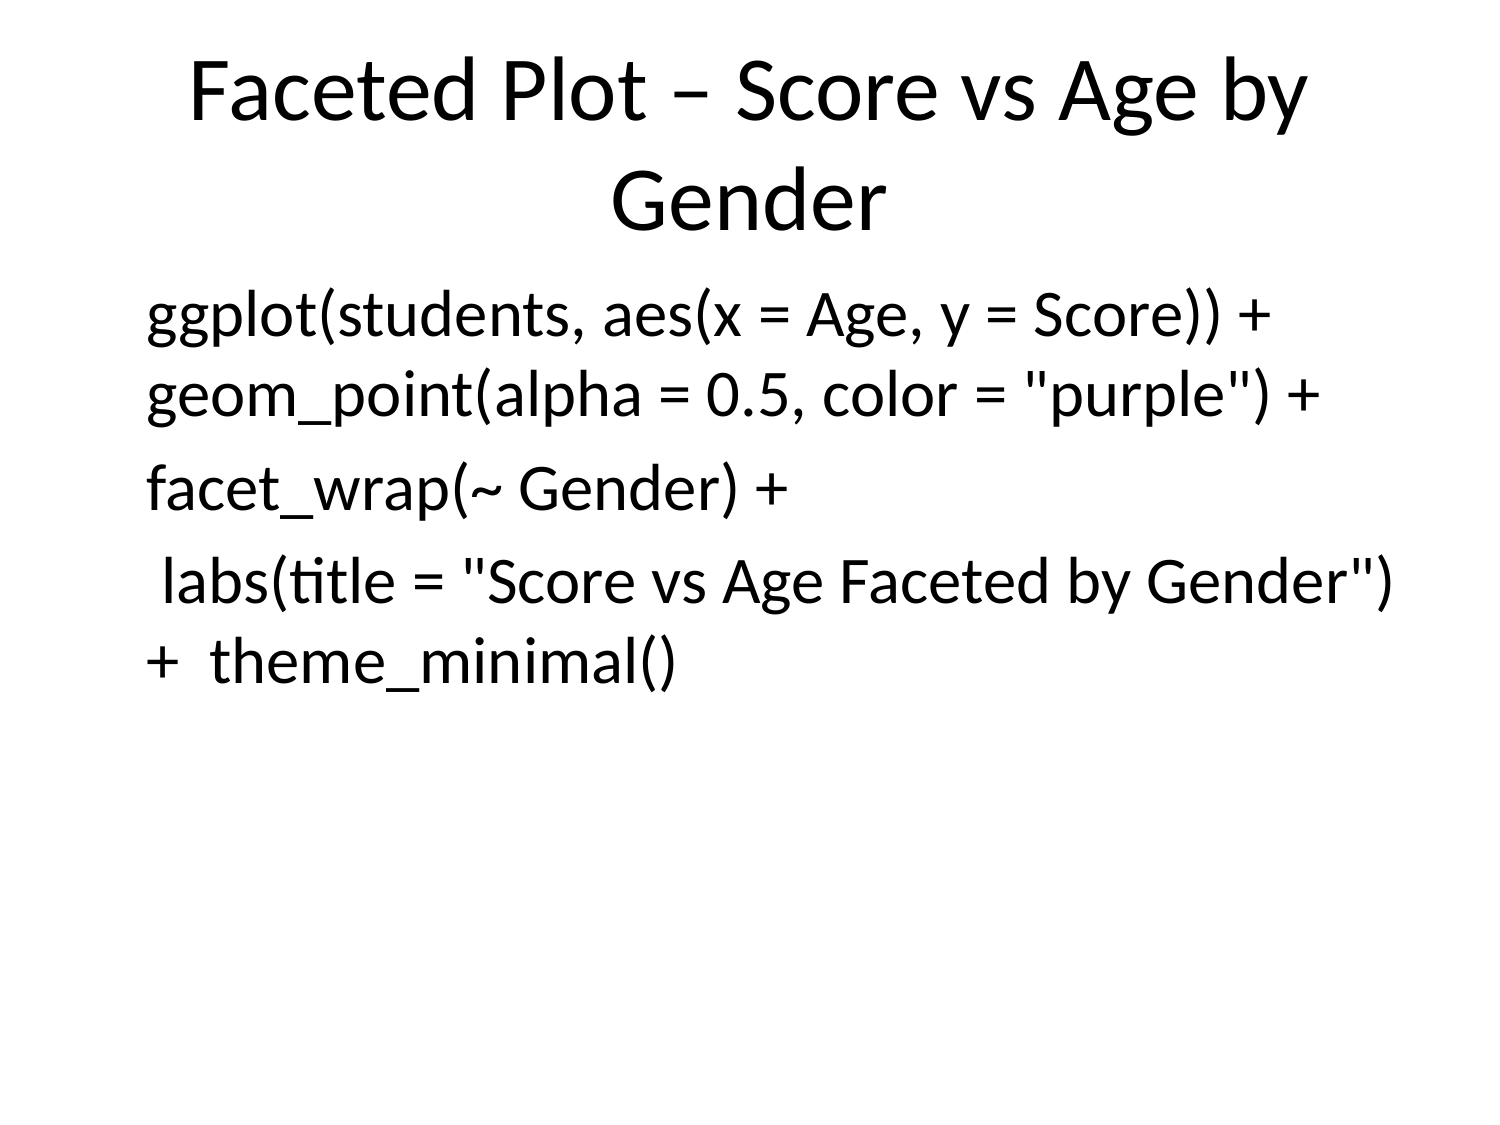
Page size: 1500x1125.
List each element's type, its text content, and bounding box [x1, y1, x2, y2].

title Faceted Plot – Score vs Age by Gender [75, 45, 1425, 233]
list ggplot(students, aes(x = Age, y = Score)) + geom_point(alpha = 0.5, color = "purple") + facet_wrap(~ Gender) + labs(title = "Score vs Age Faceted by Gender") + theme_minimal() [75, 262, 1425, 1005]
